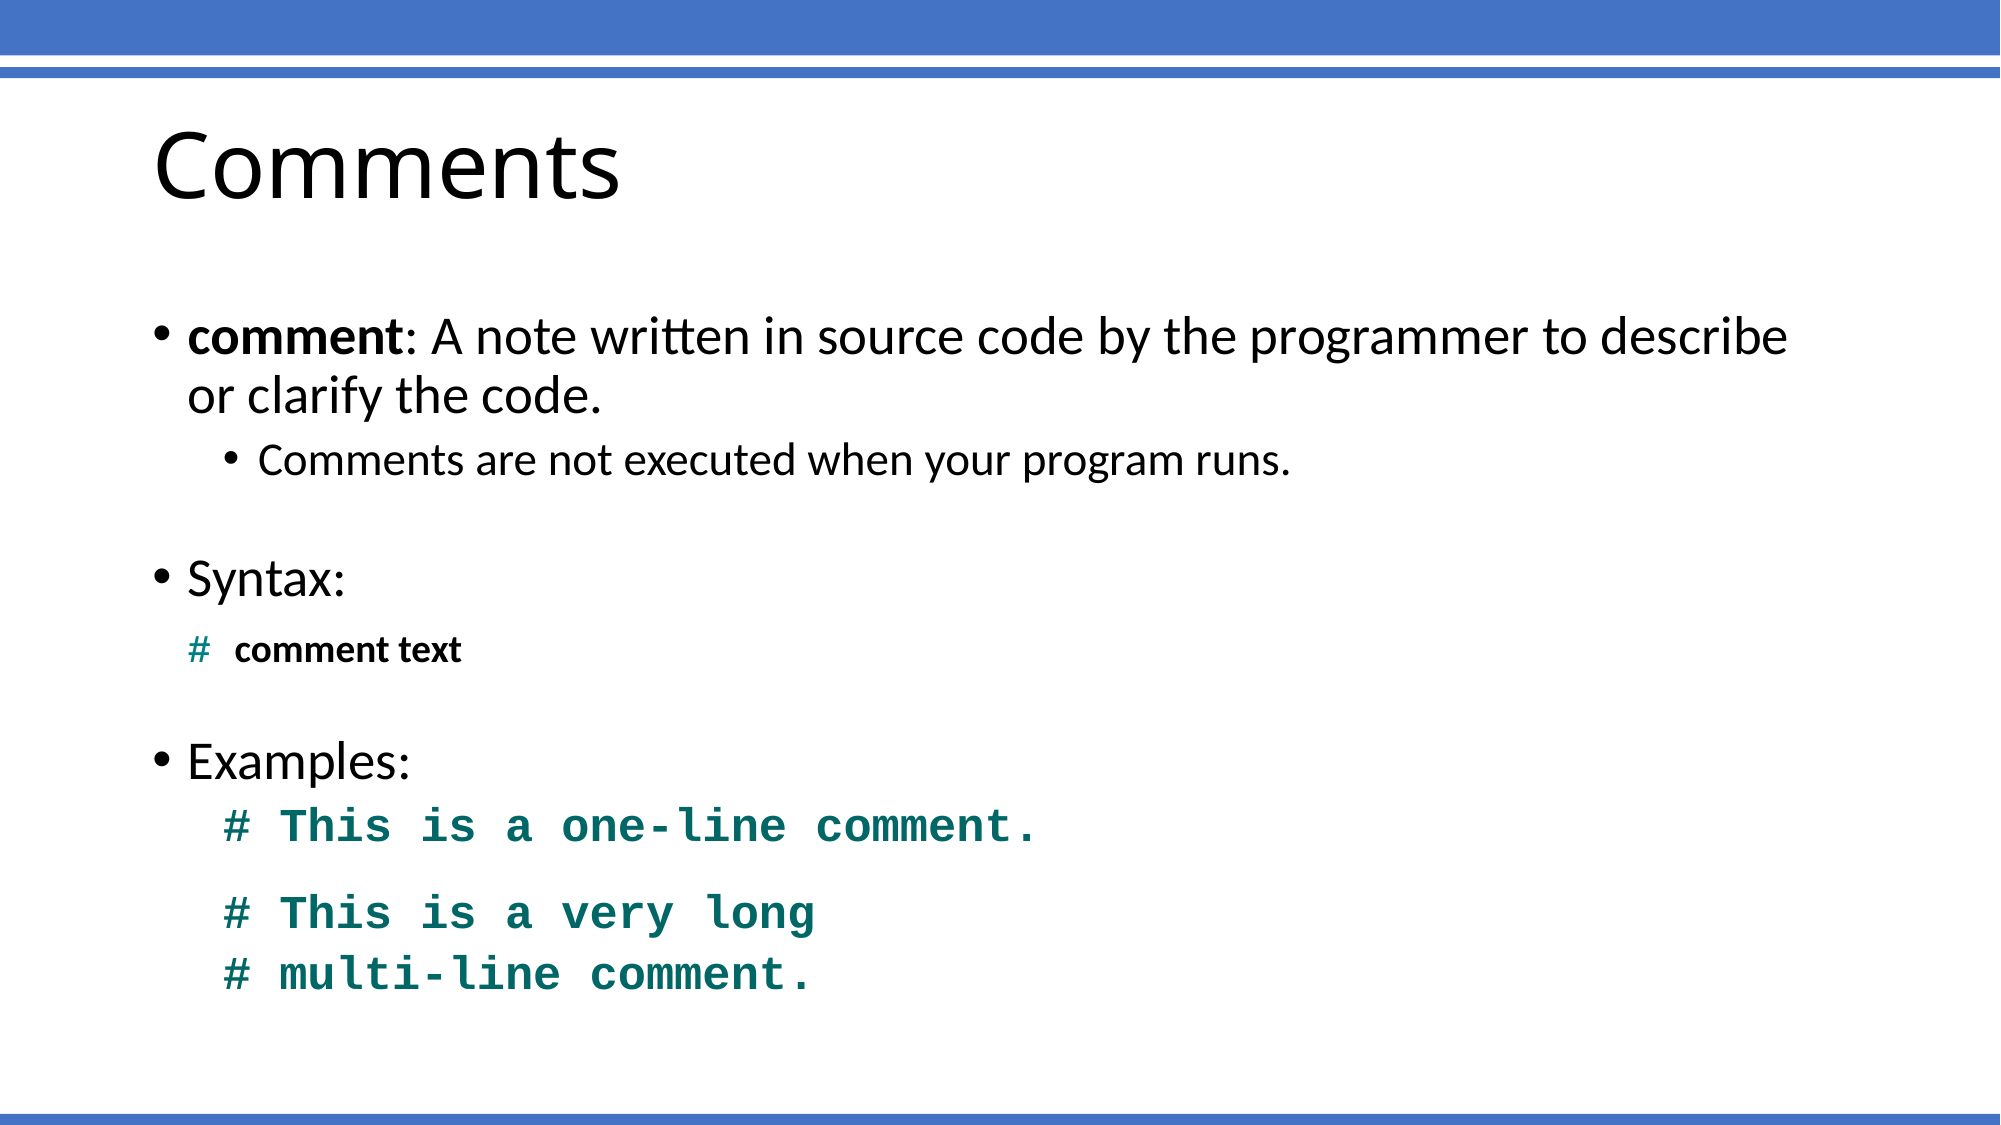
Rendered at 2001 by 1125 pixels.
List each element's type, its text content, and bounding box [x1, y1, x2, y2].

title Comments [137, 59, 1863, 278]
list comment: A note written in source code by the programmer to describe or clarify the code. Comments are not executed when your program runs. Syntax: # comment text Examples: # This is a one-line comment. # This is a very long # multi-line comment. [137, 299, 1863, 1014]
